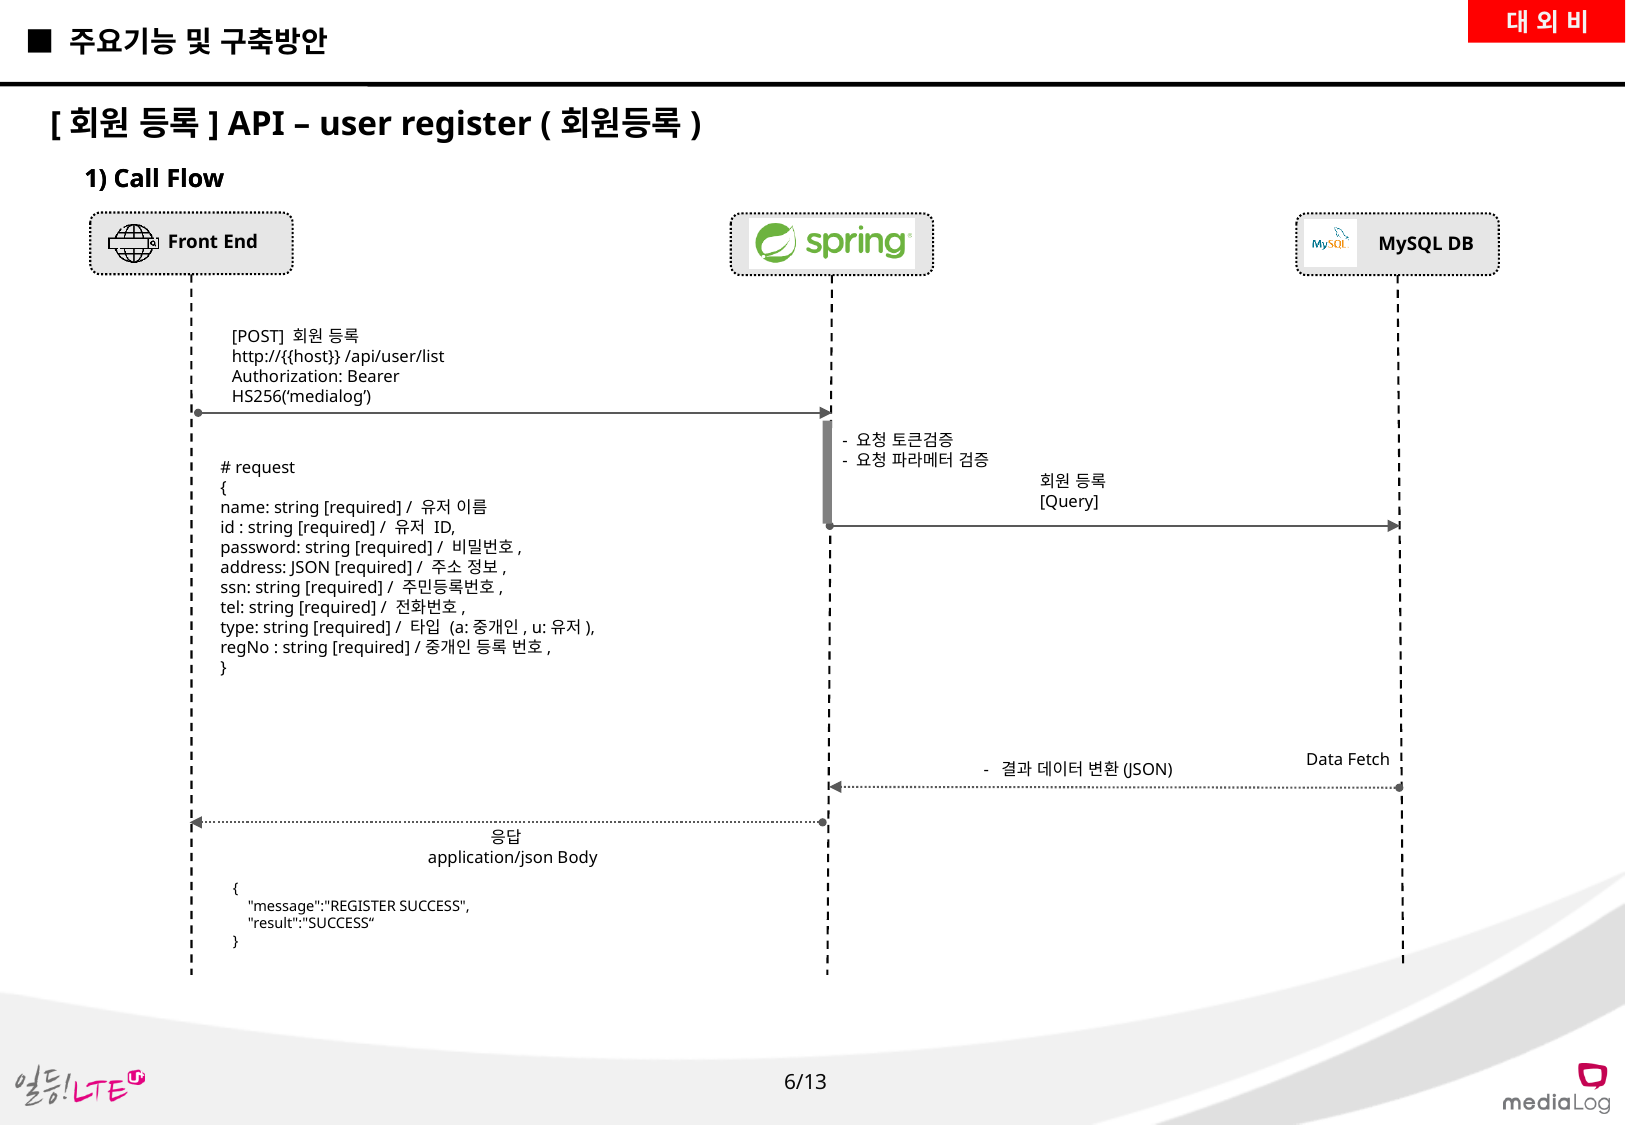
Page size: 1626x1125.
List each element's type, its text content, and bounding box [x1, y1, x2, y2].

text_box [827, 418, 833, 787]
picture [108, 218, 159, 269]
text_box [POST] 회원 등록 http://{{host}} /api/user/list Authorization: Bearer HS256(‘medialog’) [217, 318, 549, 412]
picture [1304, 218, 1357, 267]
text_box - 결과 데이터 변환(JSON) [964, 751, 1256, 785]
text_box { "message":"REGISTER SUCCESS", "result":"SUCCESS“ } [218, 871, 507, 957]
text_box [회원 등록] API – user register (회원등록) [35, 86, 624, 156]
text_box - 요청 토큰검증 - 요청 파라메터 검증 [838, 422, 1115, 477]
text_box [1397, 274, 1404, 965]
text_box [827, 278, 833, 412]
text_box Front End [163, 231, 268, 254]
text_box # request { name: string [required] / 유저 이름 id : string [required] / 유저 ID, password: string [required] / 비밀번호, address: JSON [required] / 주소 정보, ssn: string [required] / 주민등록번호, tel: string [required] / 전화번호, type: string [required] / 타입 (a:중개인, u:유저), regNo : string [required] /중개인 등록 번호, } [205, 449, 761, 685]
picture [0, 871, 1625, 1125]
picture [749, 218, 915, 269]
text_box 응답 application/json Body [399, 831, 613, 874]
text_box [1296, 213, 1499, 276]
text_box 회원 등록 [Query] [1025, 463, 1317, 518]
text_box [90, 212, 293, 275]
text_box ■ 주요기능 및 구축방안 [10, 8, 423, 79]
text_box Data Fetch [1113, 741, 1392, 777]
text_box MySQL DB [1371, 232, 1481, 255]
text_box [730, 213, 934, 276]
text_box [827, 794, 833, 976]
text_box 1) Call Flow [69, 148, 482, 197]
